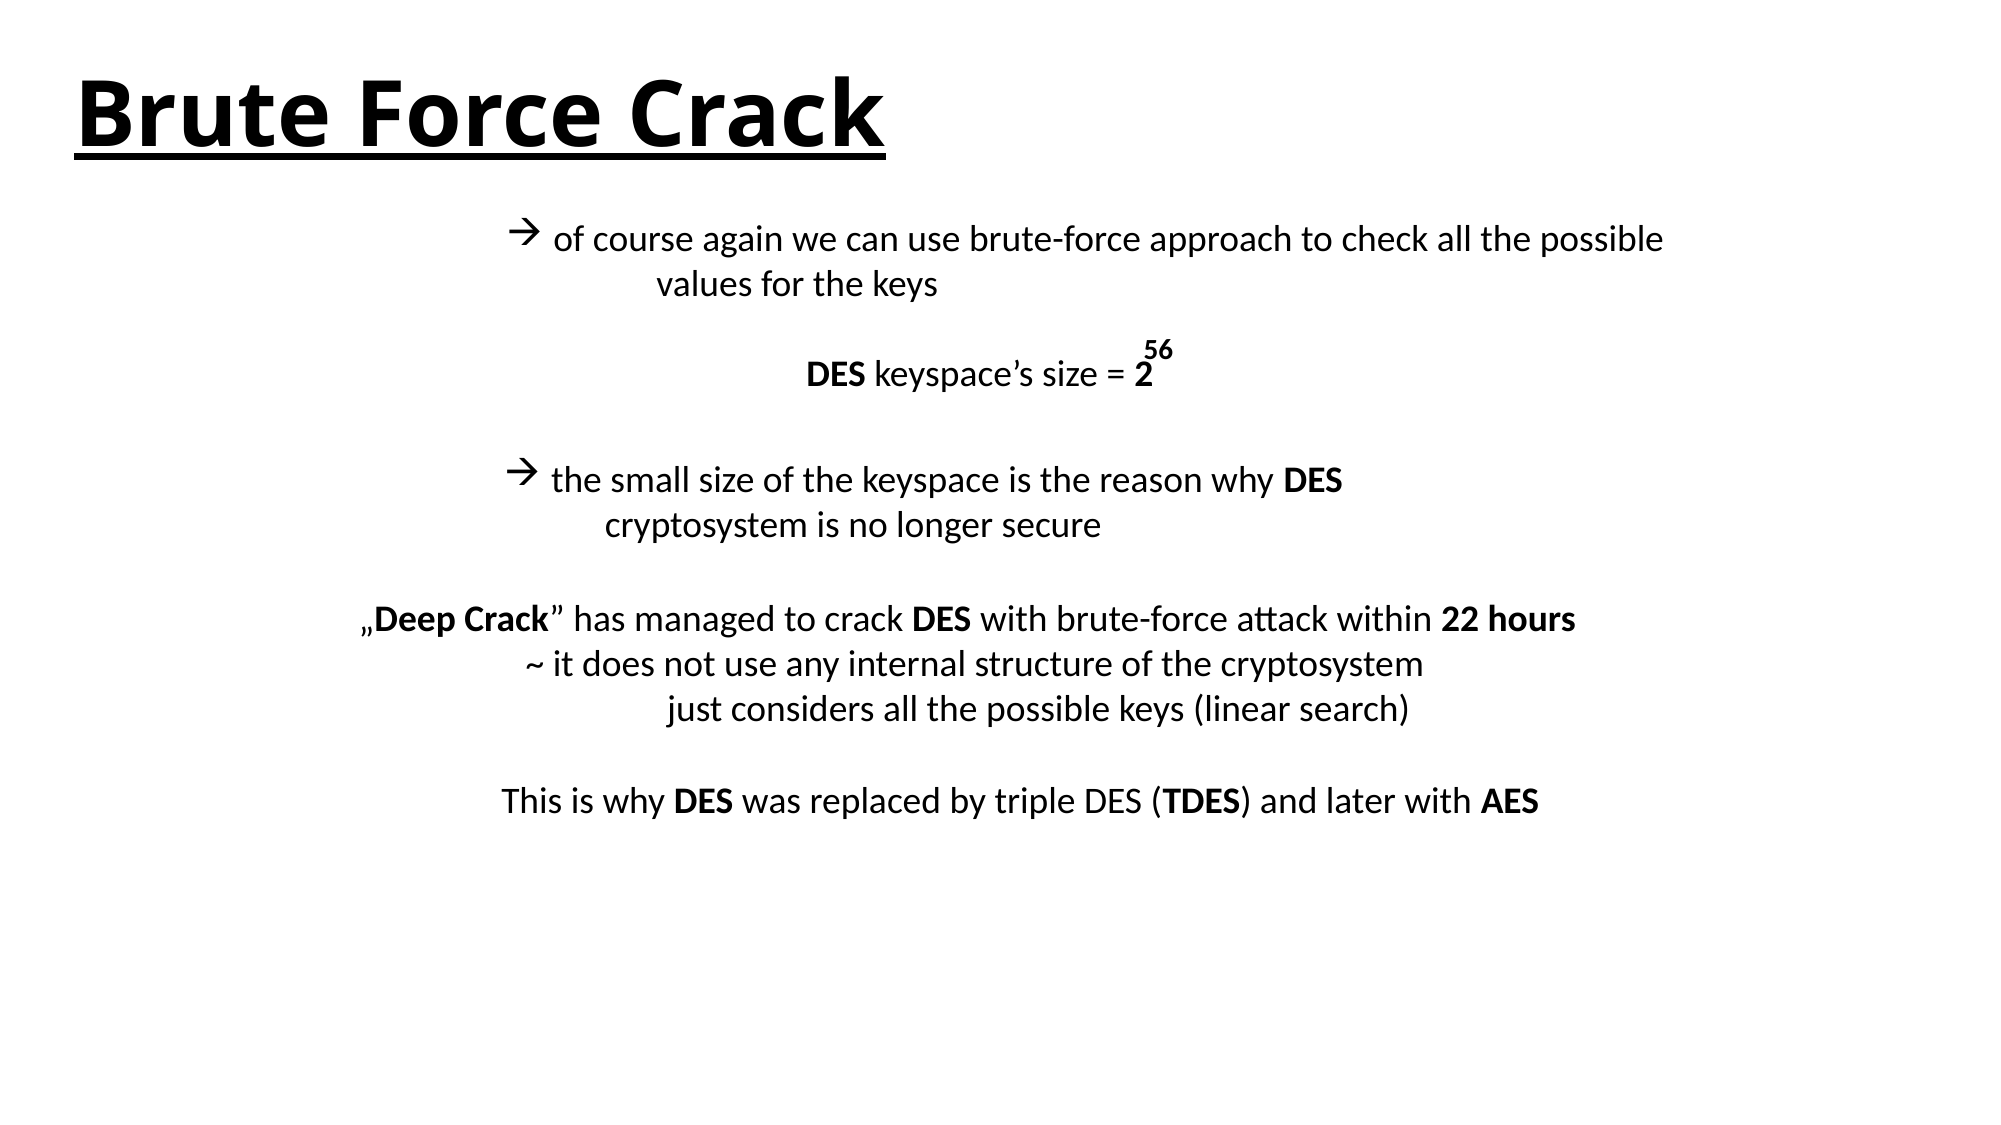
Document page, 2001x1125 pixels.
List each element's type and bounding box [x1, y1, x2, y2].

text_box [491, 206, 1681, 402]
text_box [343, 586, 1591, 737]
text_box [486, 768, 1555, 829]
title [59, 8, 1785, 226]
text_box [489, 447, 1367, 552]
